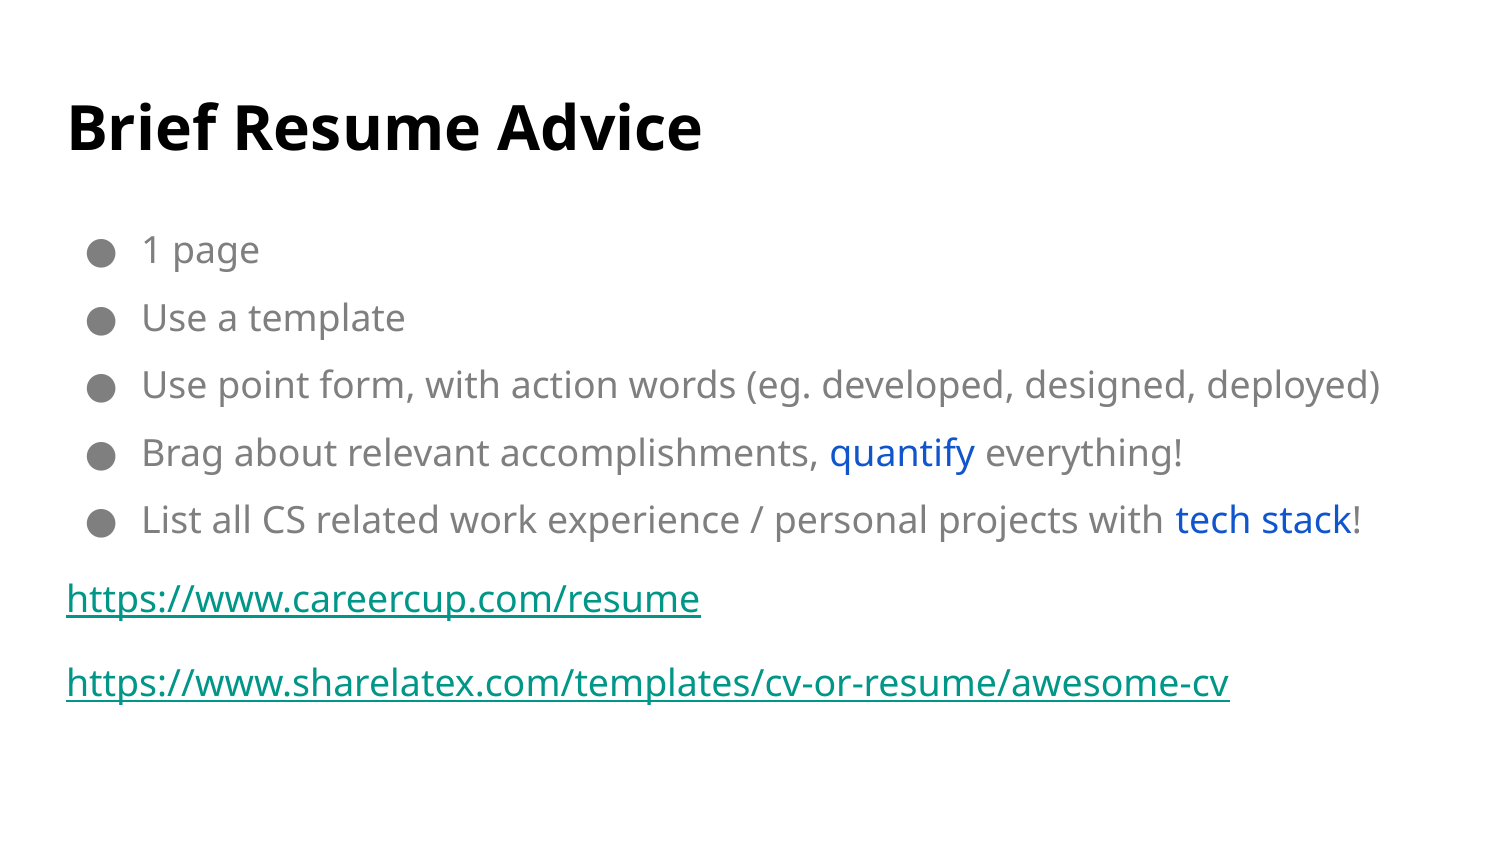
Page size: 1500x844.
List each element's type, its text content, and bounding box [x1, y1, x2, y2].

list 1 page Use a template Use point form, with action words (eg. developed, designed, deployed) Brag about relevant accomplishments, quantify everything! List all CS related work experience / personal projects with tech stack! https://www.careercup.com/resume https://www.sharelatex.com/templates/cv-or-resume/awesome-cv [51, 189, 1449, 750]
title Brief Resume Advice [51, 72, 1449, 176]
